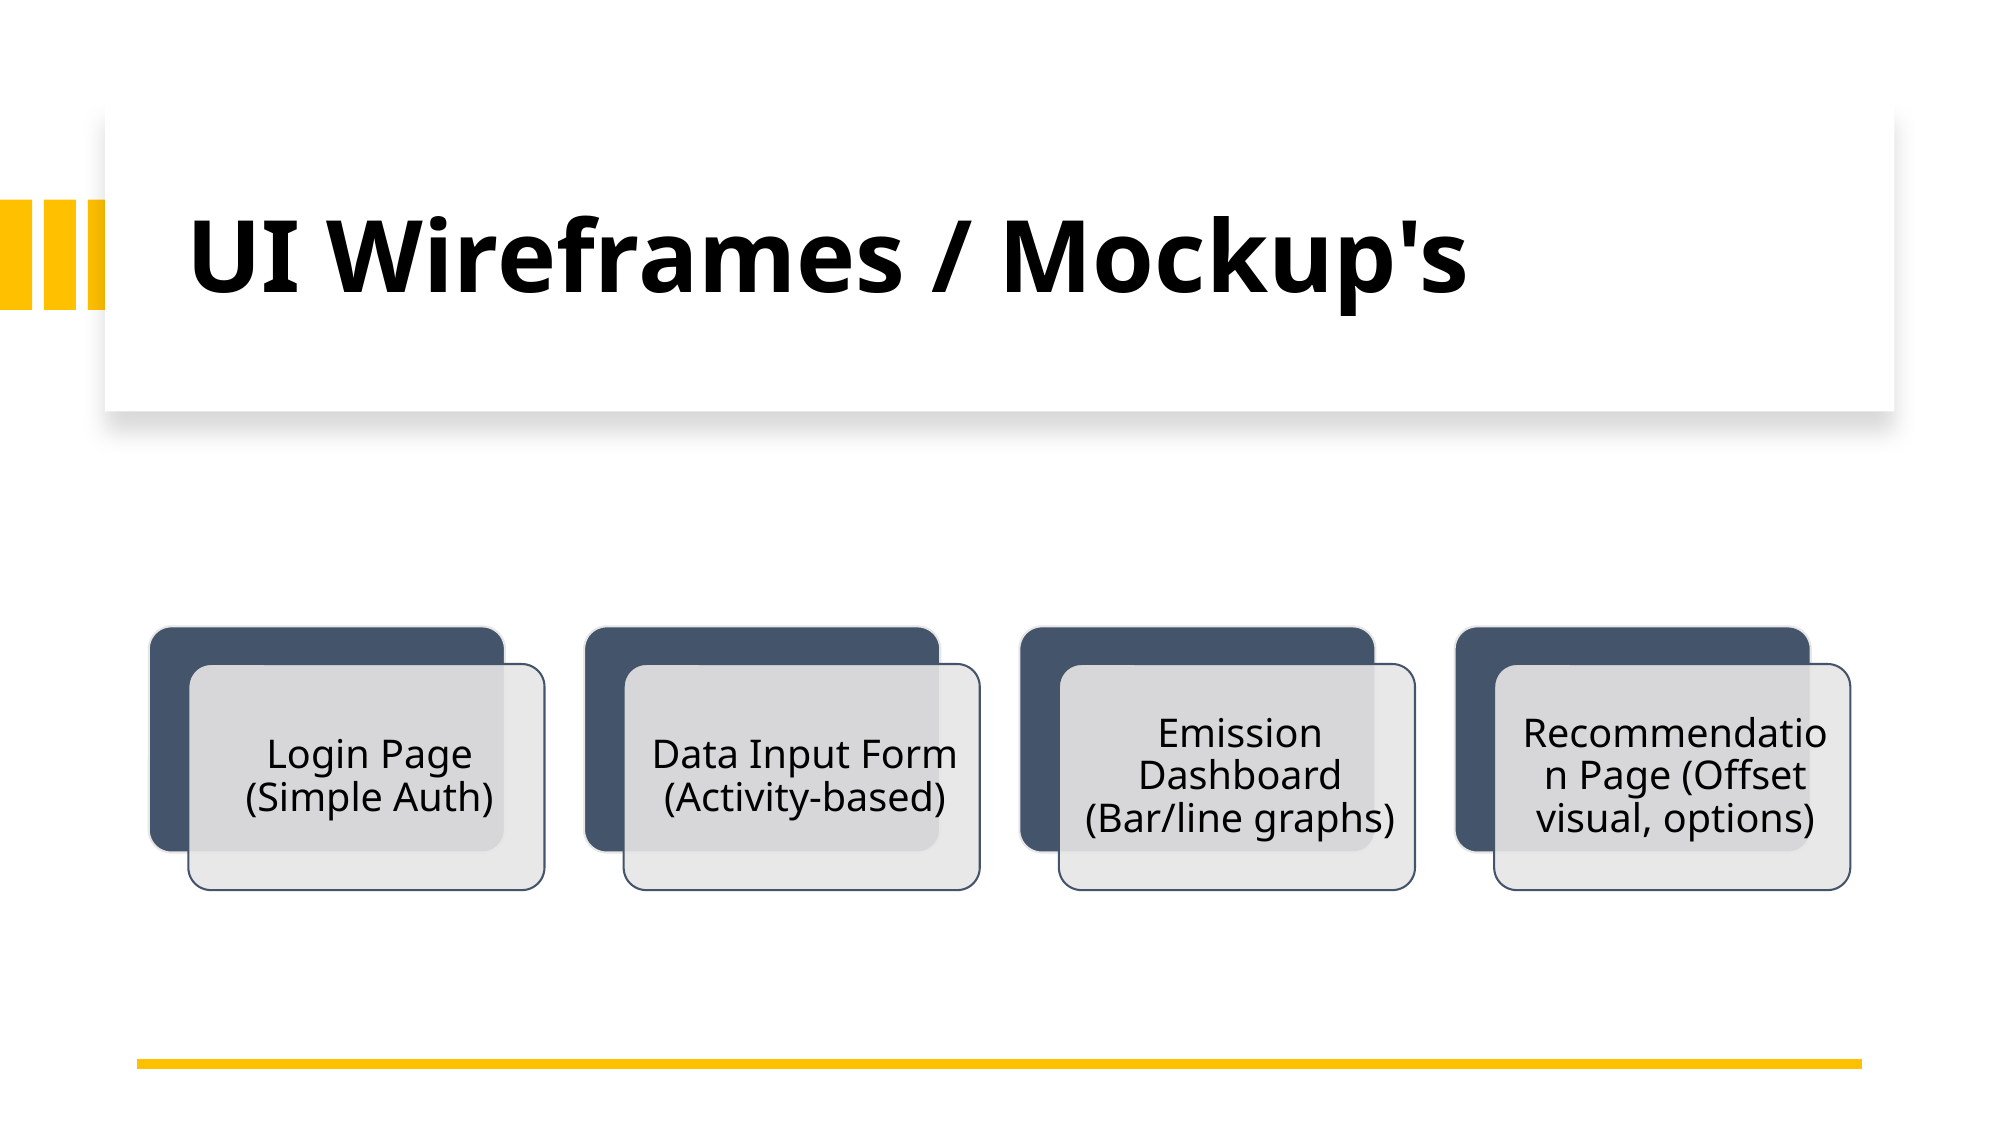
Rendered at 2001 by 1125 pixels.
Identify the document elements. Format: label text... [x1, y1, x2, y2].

text_box [104, 100, 1895, 412]
title UI Wireframes / Mockup's [171, 132, 1840, 388]
text_box [0, 0, 2000, 1125]
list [148, 494, 1851, 1022]
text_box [0, 199, 120, 311]
